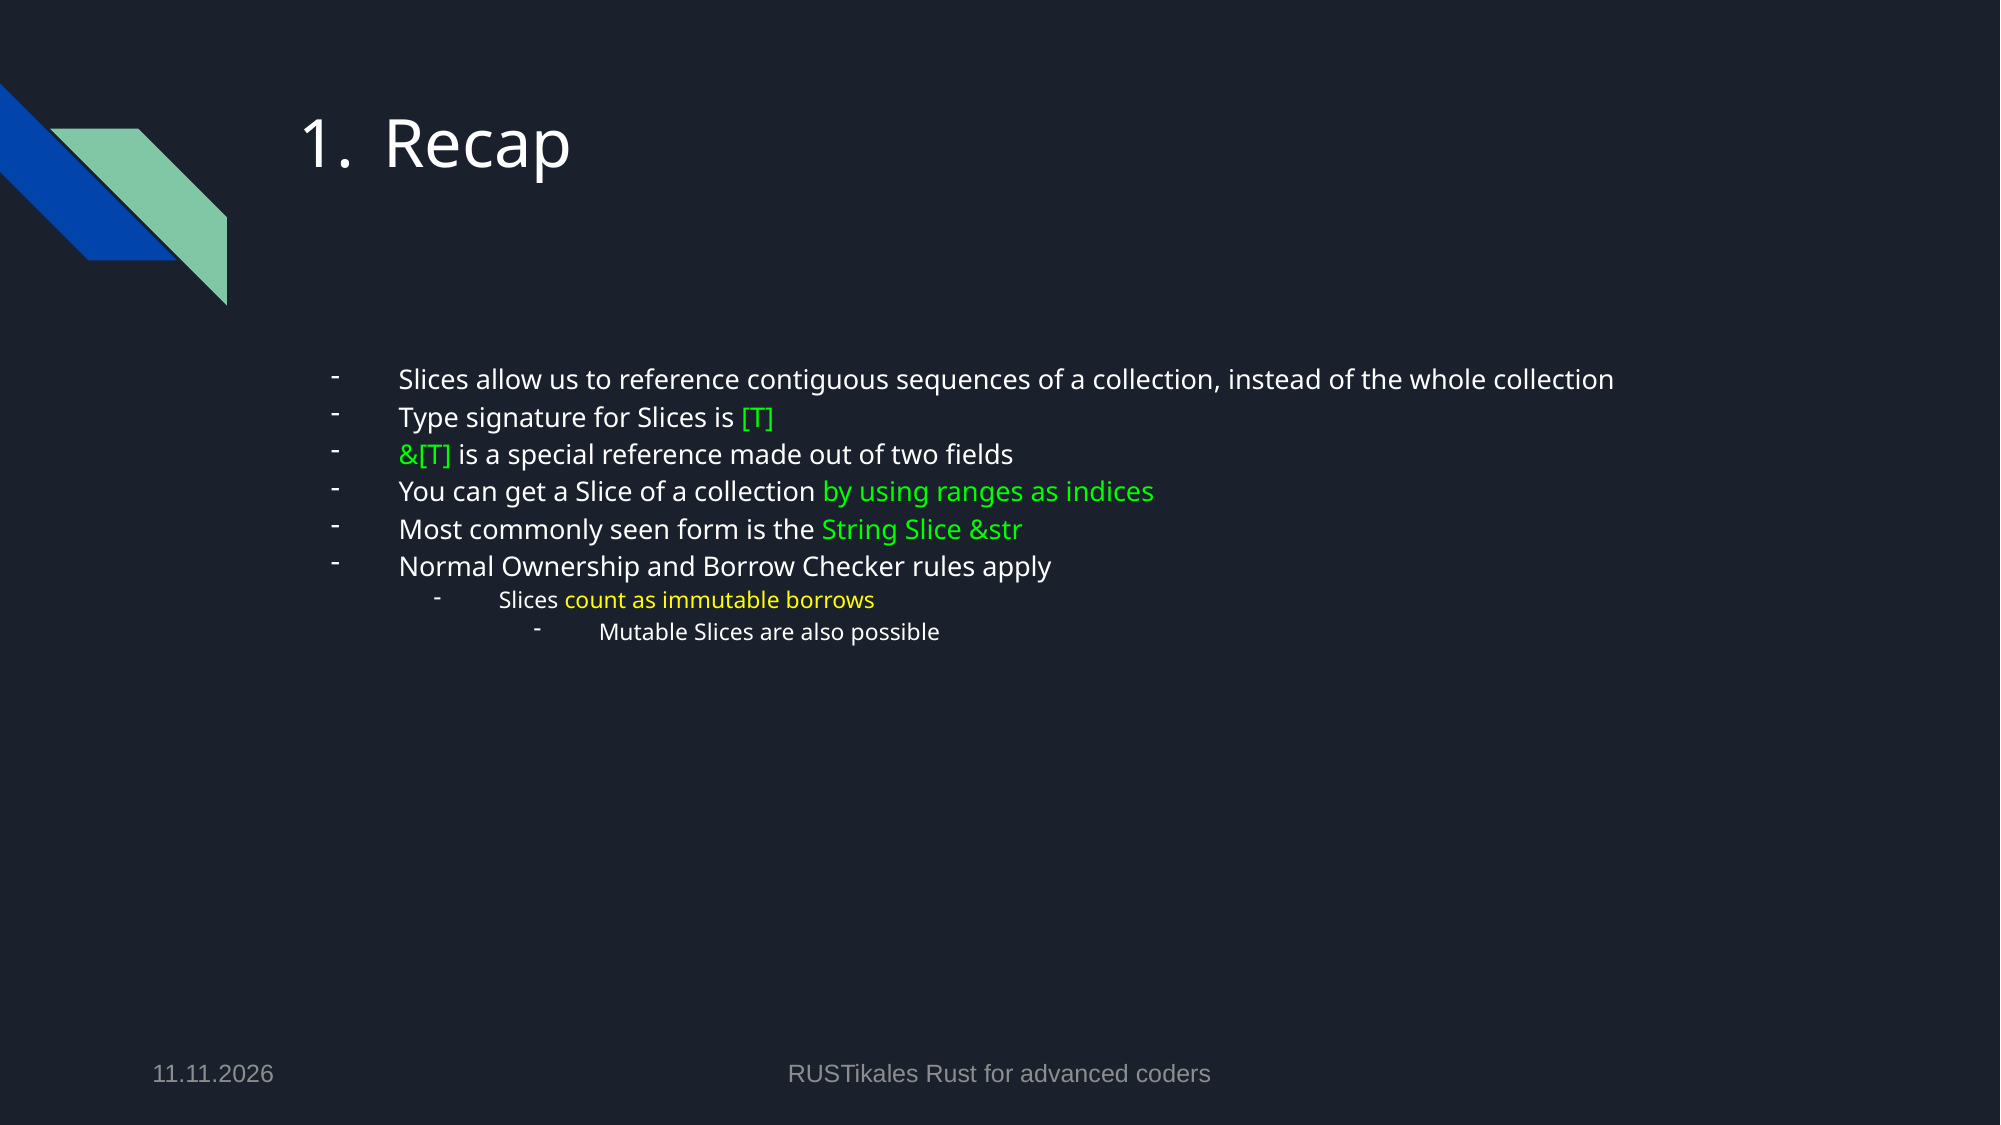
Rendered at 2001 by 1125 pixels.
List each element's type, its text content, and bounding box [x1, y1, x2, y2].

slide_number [137, 1042, 588, 1103]
list Slices allow us to reference contiguous sequences of a collection, instead of the whole collection Type signature for Slices is [T] &[T] is a special reference made out of two fields You can get a Slice of a collection by using ranges as indices Most commonly seen form is the String Slice &str Normal Ownership and Borrow Checker rules apply Slices count as immutable borrows Mutable Slices are also possible [283, 342, 1824, 980]
title Recap [283, 86, 1824, 287]
footer RUSTikales Rust for advanced coders [662, 1042, 1338, 1103]
